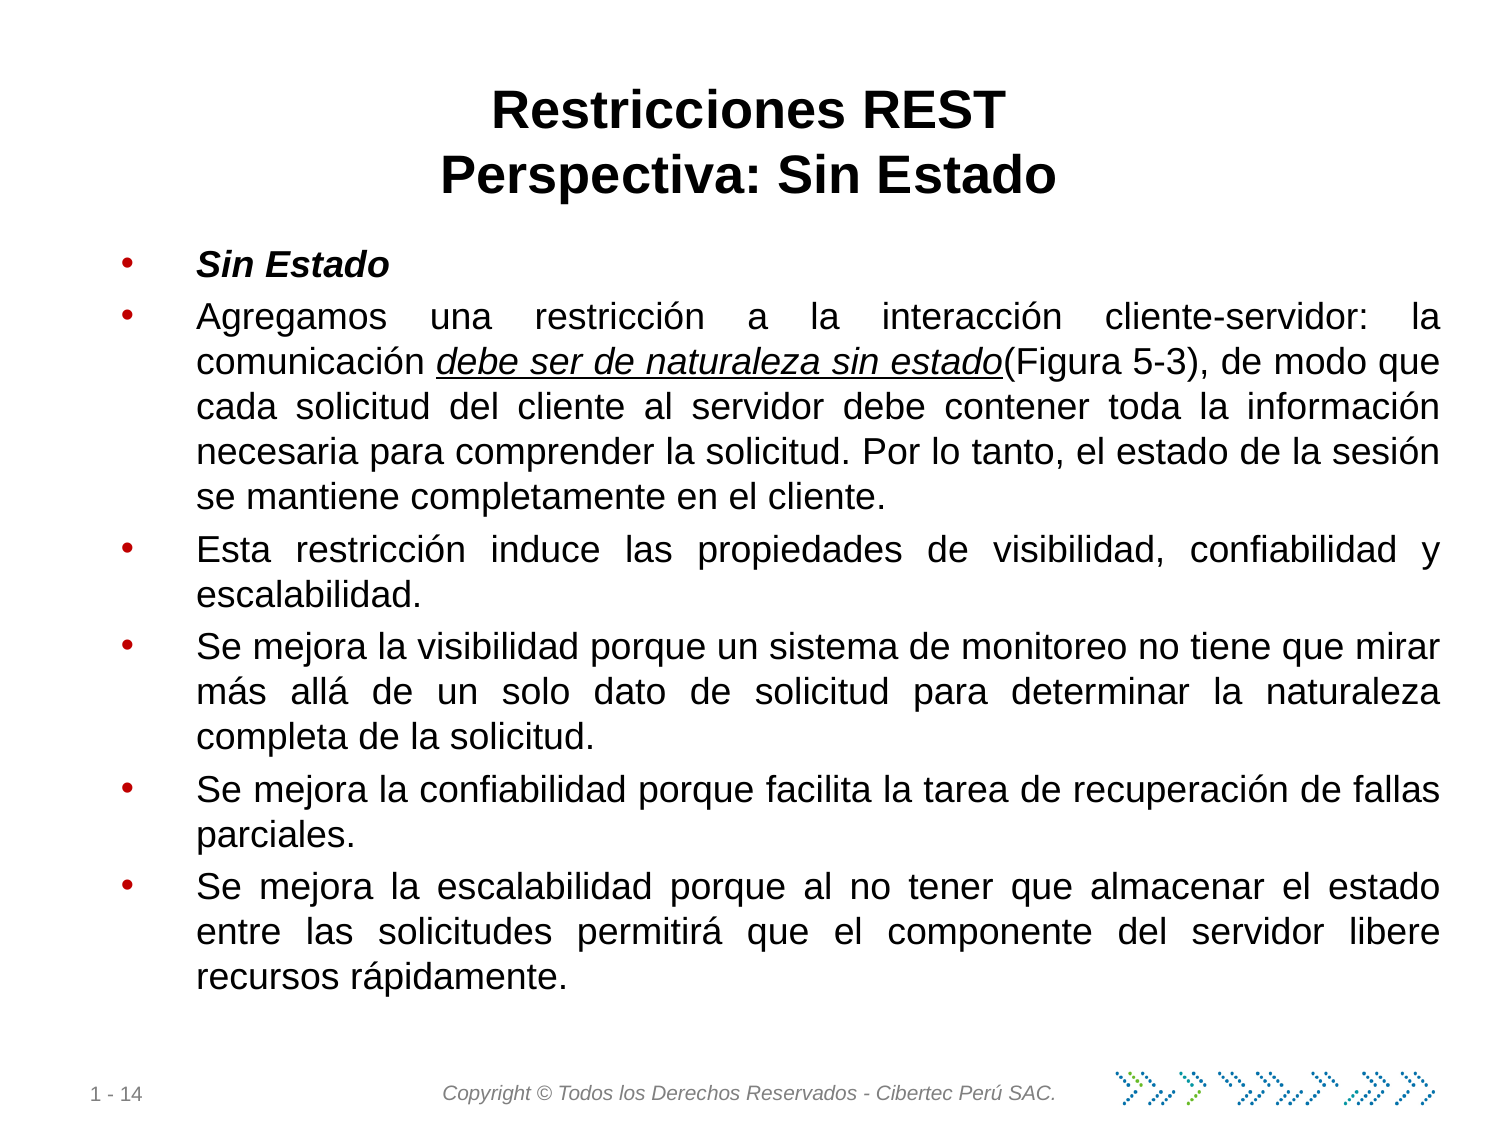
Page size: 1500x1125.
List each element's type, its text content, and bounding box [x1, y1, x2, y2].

text_box Sin Estado Agregamos una restricción a la interacción cliente-servidor: la comunicación debe ser de naturaleza sin estado(Figura 5-3), de modo que cada solicitud del cliente al servidor debe contener toda la información necesaria para comprender la solicitud. Por lo tanto, el estado de la sesión se mantiene completamente en el cliente. Esta restricción induce las propiedades de visibilidad, confiabilidad y escalabilidad. Se mejora la visibilidad porque un sistema de monitoreo no tiene que mirar más allá de un solo dato de solicitud para determinar la naturaleza completa de la solicitud. Se mejora la confiabilidad porque facilita la tarea de recuperación de fallas parciales. Se mejora la escalabilidad porque al no tener que almacenar el estado entre las solicitudes permitirá que el componente del servidor libere recursos rápidamente. [99, 237, 1443, 1015]
picture [1107, 1071, 1445, 1108]
text_box Restricciones REST Perspectiva: Sin Estado [99, 72, 1399, 216]
